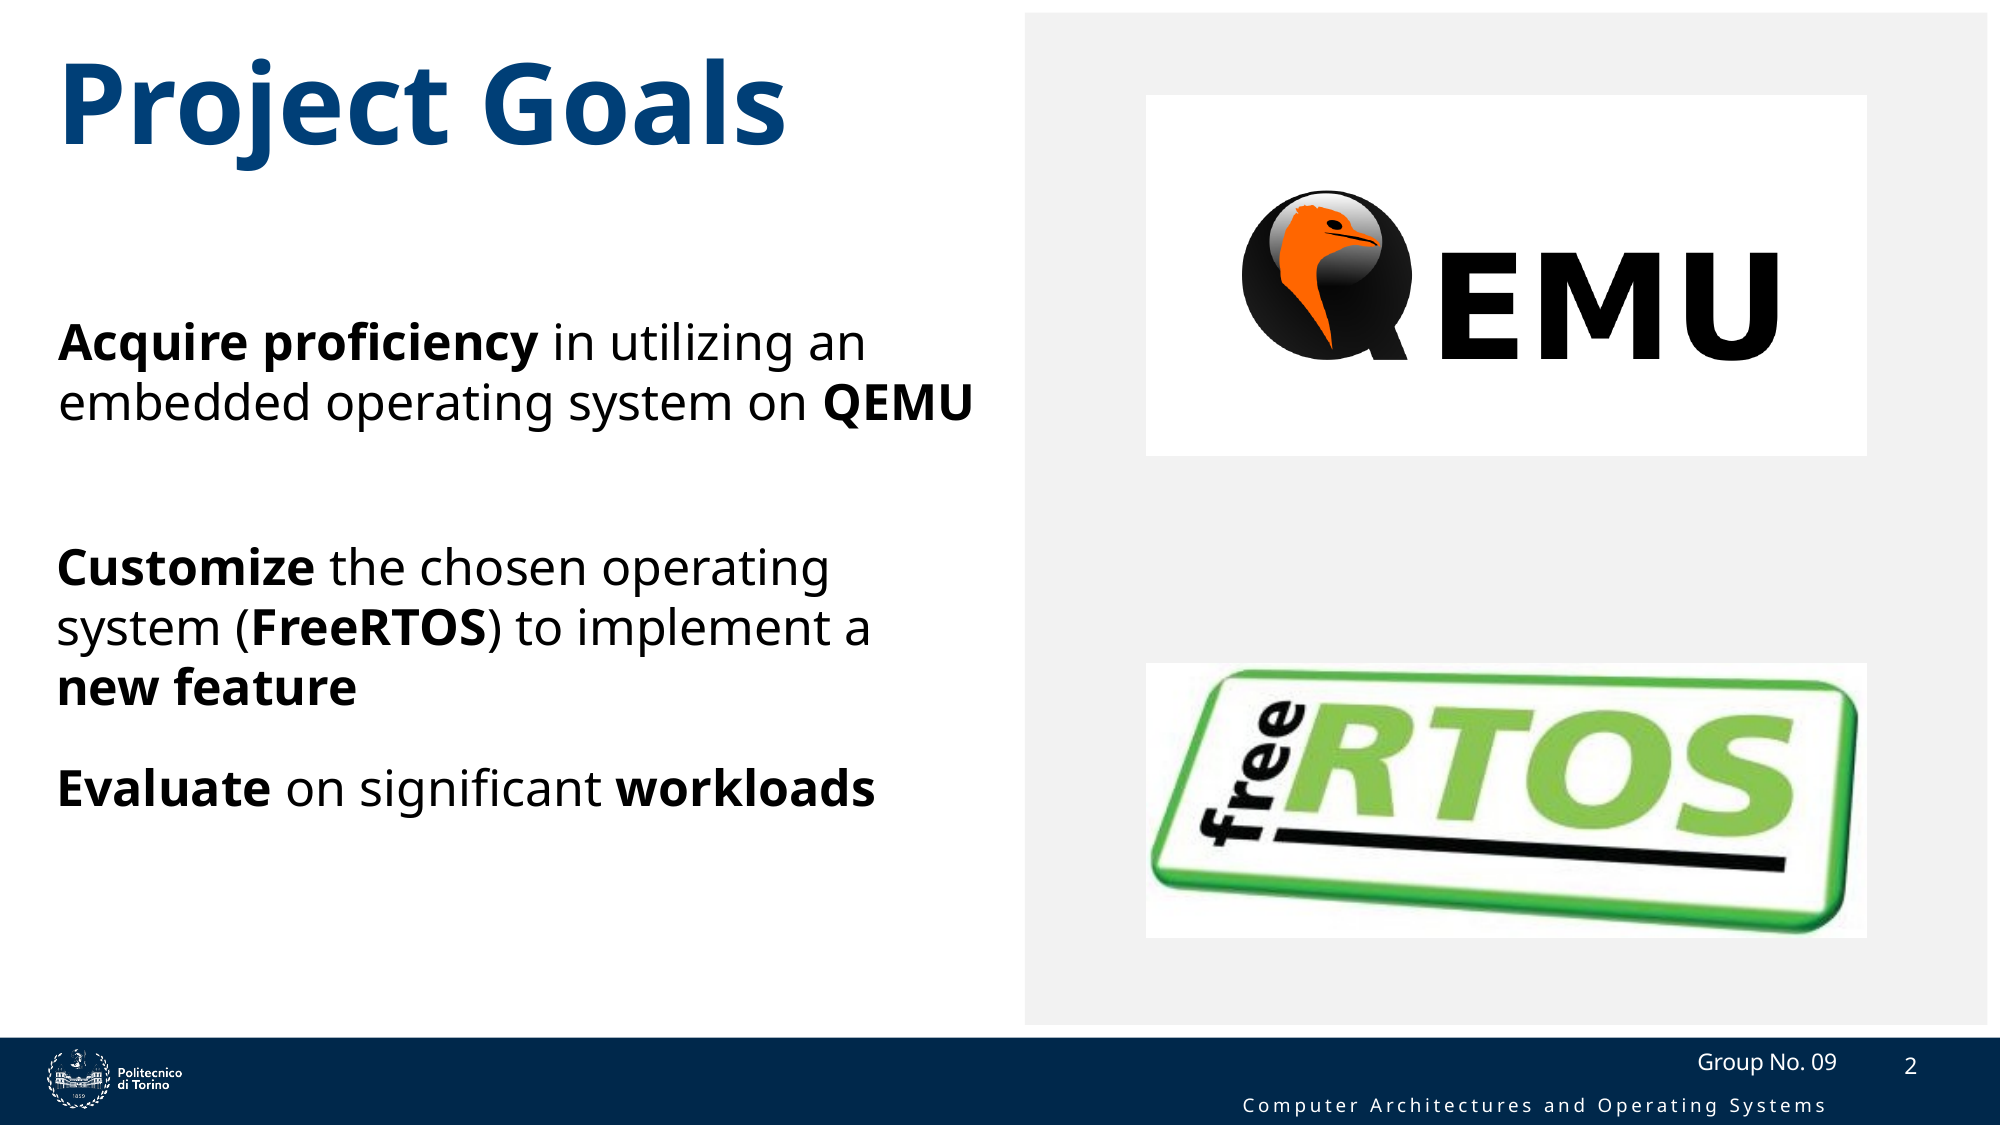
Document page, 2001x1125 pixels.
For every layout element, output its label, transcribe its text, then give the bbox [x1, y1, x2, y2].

title Project Goals [54, 73, 950, 273]
text_box Evaluate on significant workloads [41, 749, 1004, 824]
picture [1145, 95, 1867, 456]
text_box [1024, 12, 1988, 1026]
footer Group No. 09 Computer Architectures and Operating Systems [1240, 1045, 1860, 1125]
picture [1145, 663, 1867, 938]
text_box Acquire proficiency in utilizing an embedded operating system on QEMU [41, 303, 1004, 438]
picture [47, 1049, 182, 1109]
text_box Customize the chosen operating system (FreeRTOS) to implement a new feature [41, 528, 1004, 723]
text_box 2 [1898, 1049, 1926, 1084]
